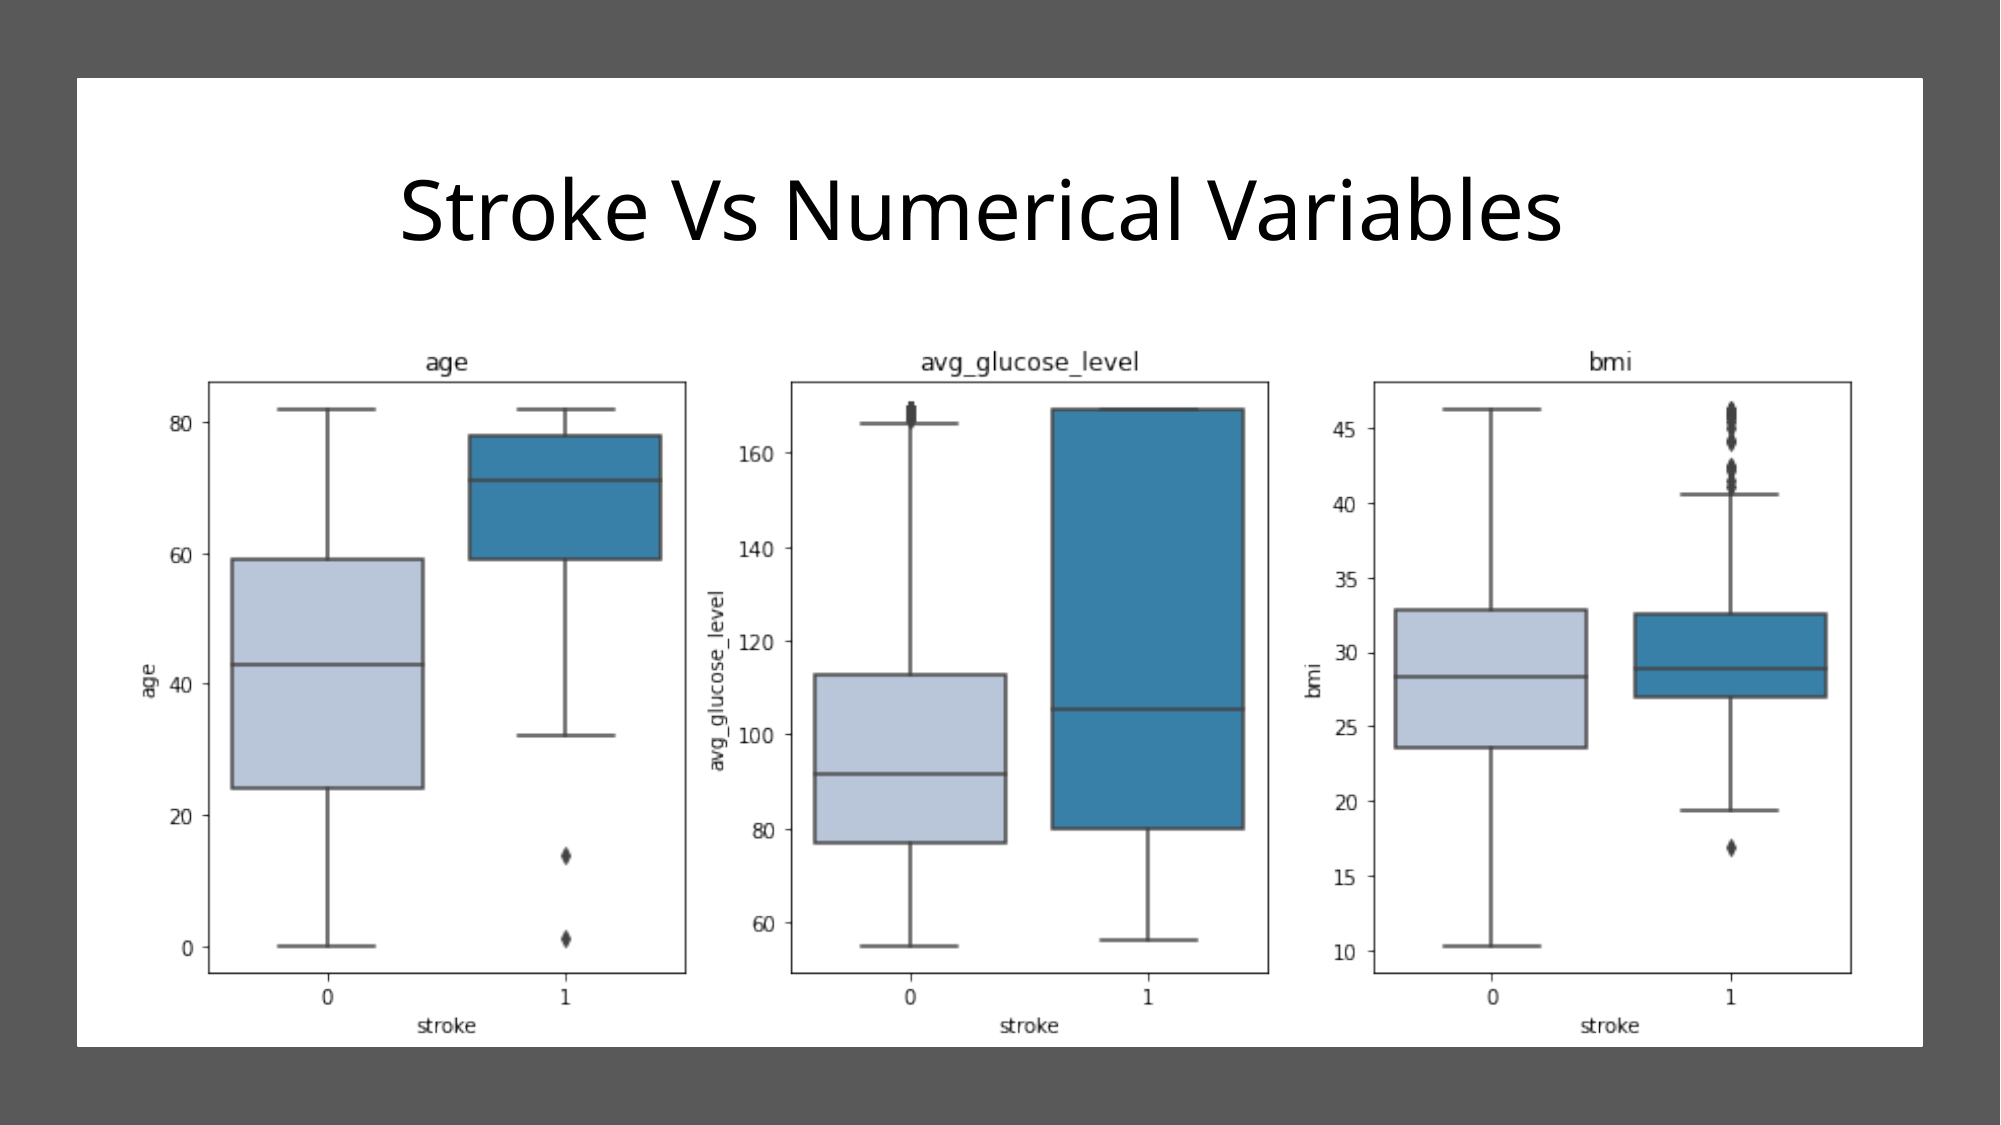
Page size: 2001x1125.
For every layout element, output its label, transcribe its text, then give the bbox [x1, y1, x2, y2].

text_box [77, 78, 1923, 1047]
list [124, 337, 1862, 1050]
text_box [0, 0, 2000, 1125]
text_box Stroke Vs Numerical Variables [112, 149, 1875, 265]
